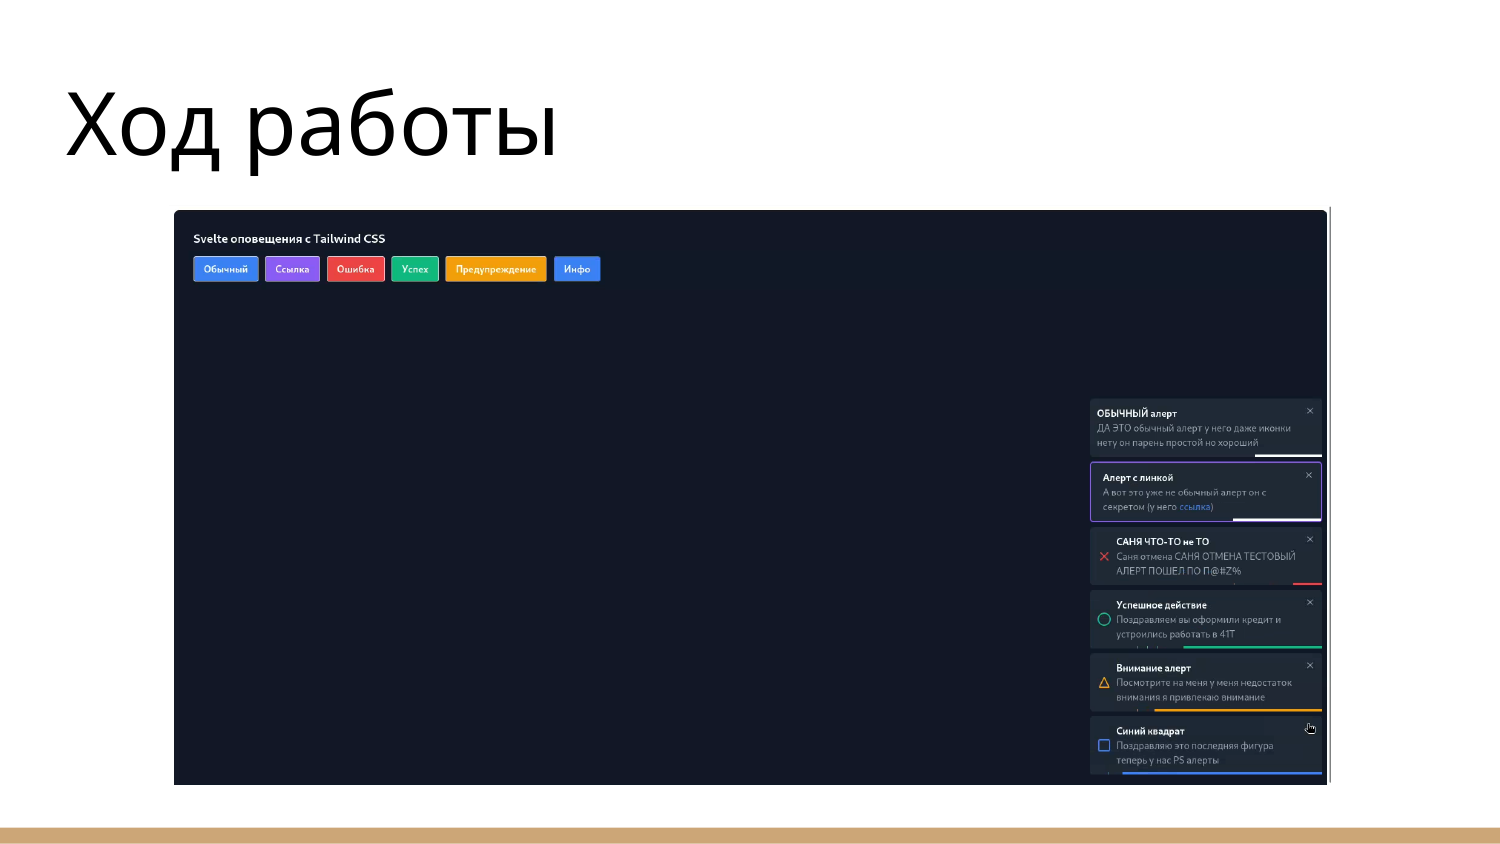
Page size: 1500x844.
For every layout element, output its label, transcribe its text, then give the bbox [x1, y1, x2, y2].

title Ход работы [51, 51, 1449, 189]
picture [169, 205, 1331, 785]
